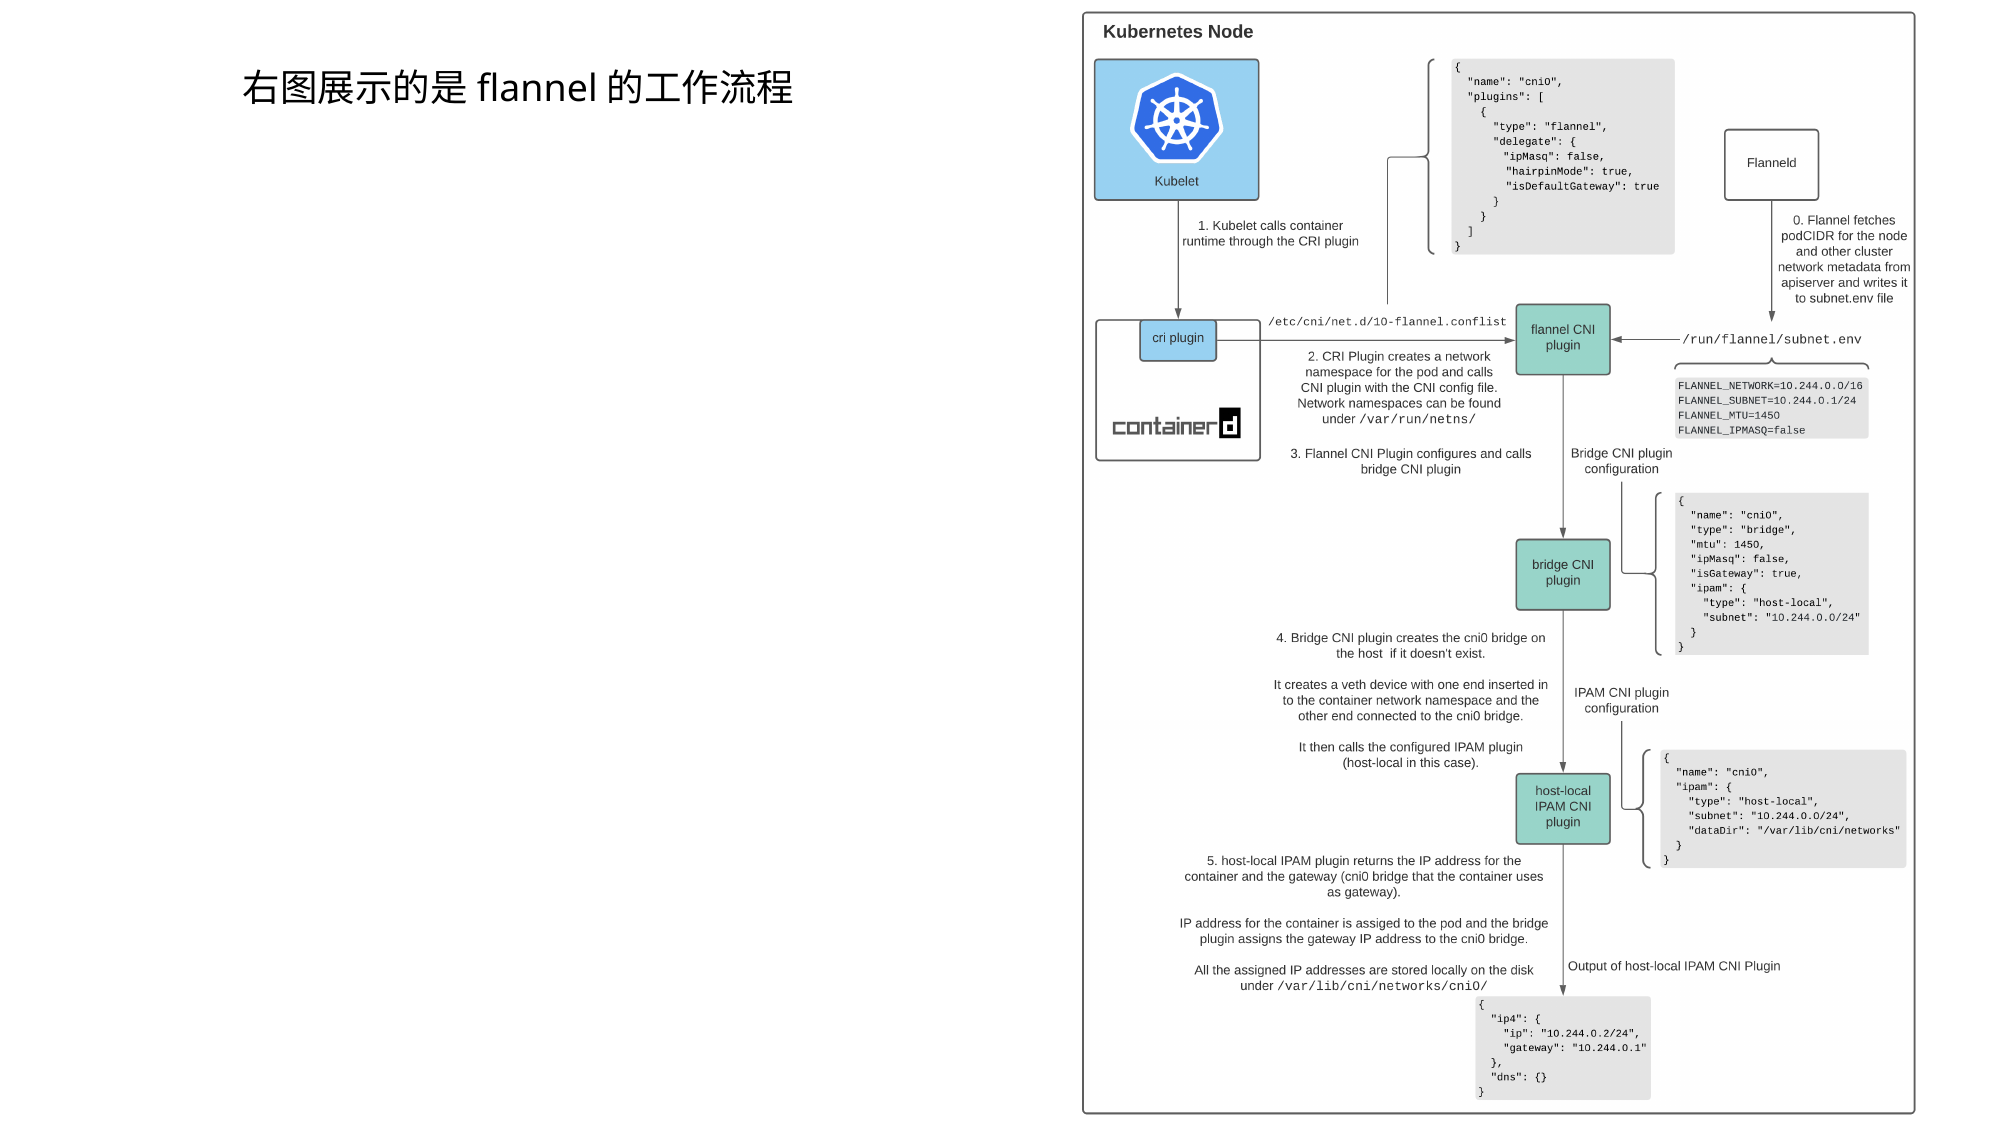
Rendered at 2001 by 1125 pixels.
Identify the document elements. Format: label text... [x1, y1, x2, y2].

picture [1070, 0, 1929, 1125]
text_box 右图展示的是flannel的工作流程 [228, 56, 895, 116]
